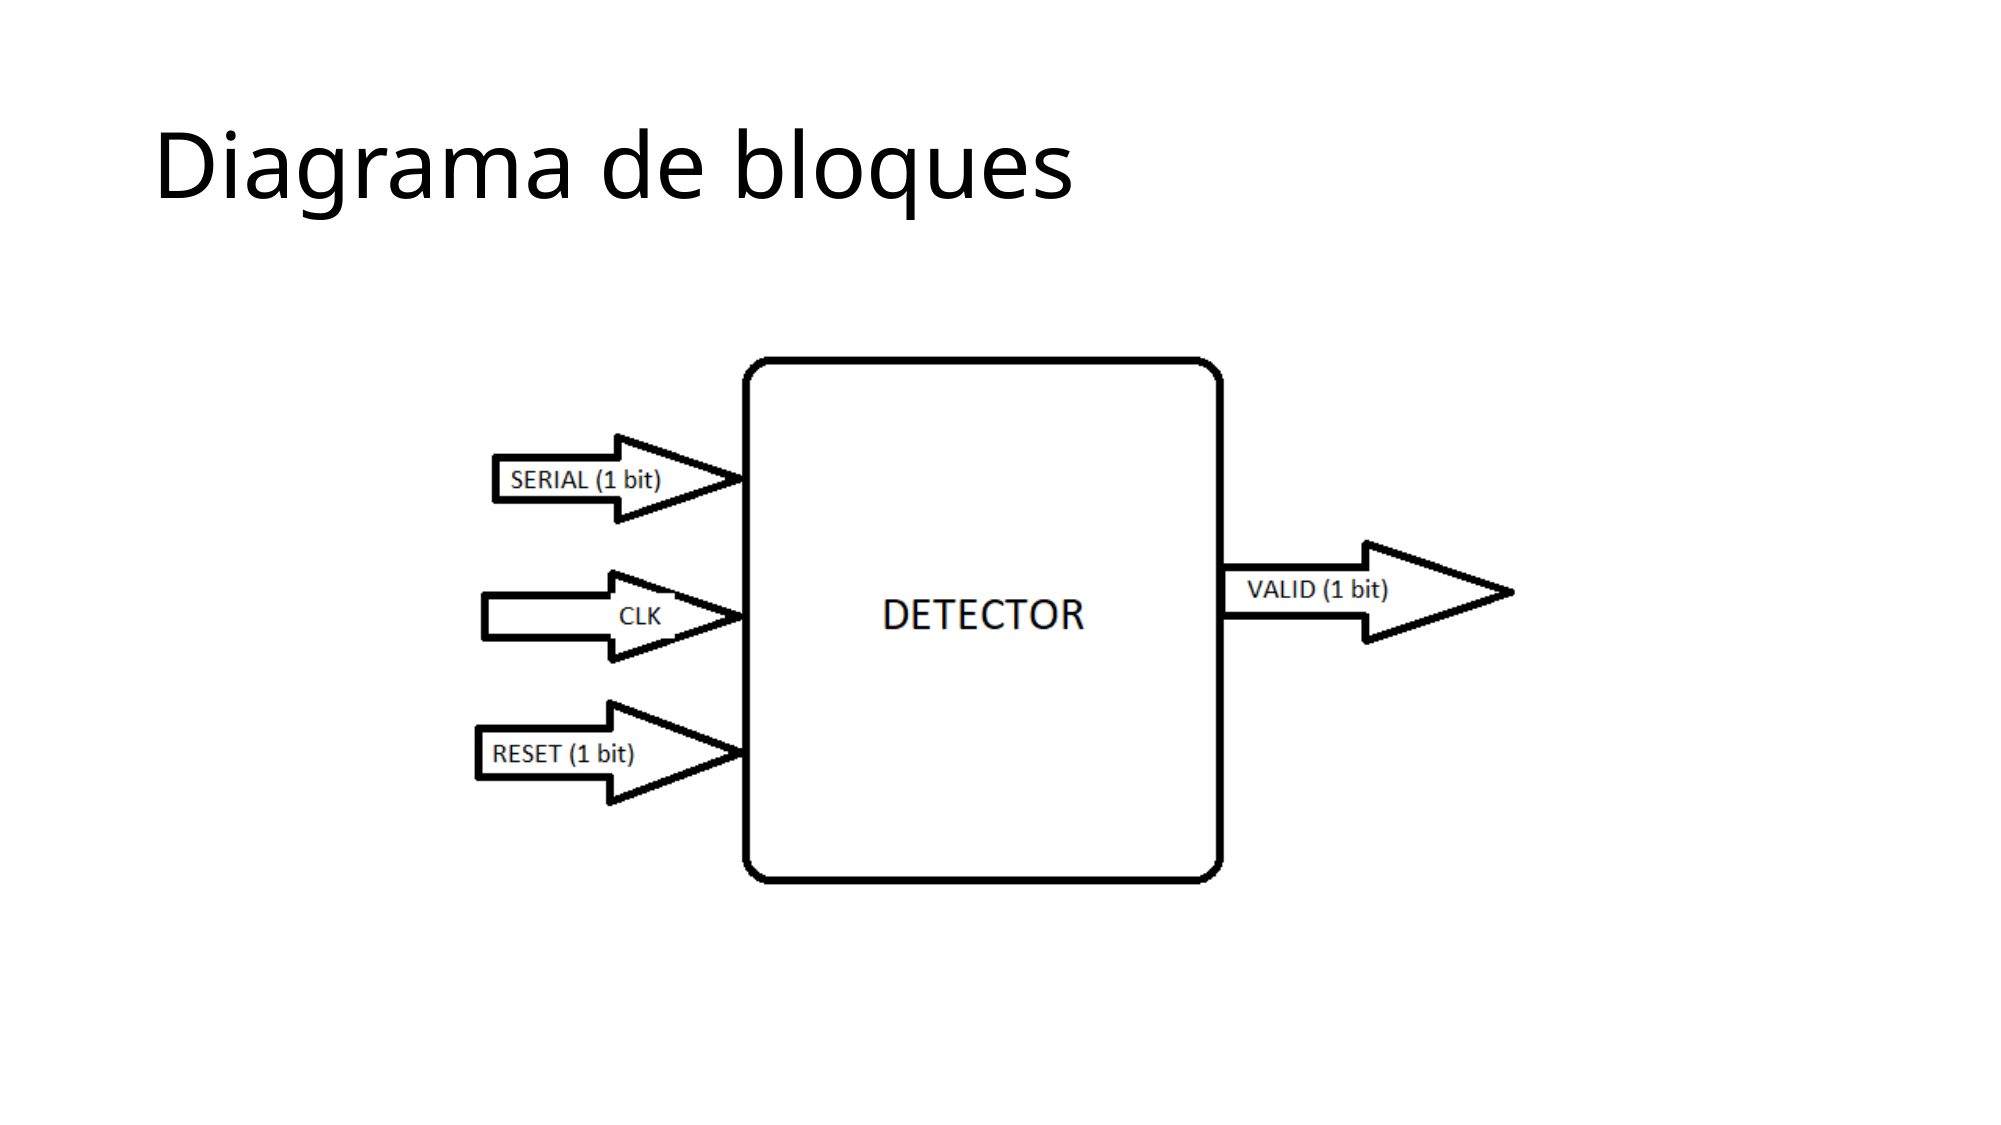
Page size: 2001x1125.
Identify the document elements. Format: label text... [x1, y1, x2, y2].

title Diagrama de bloques [137, 59, 1863, 278]
picture [439, 299, 1540, 930]
